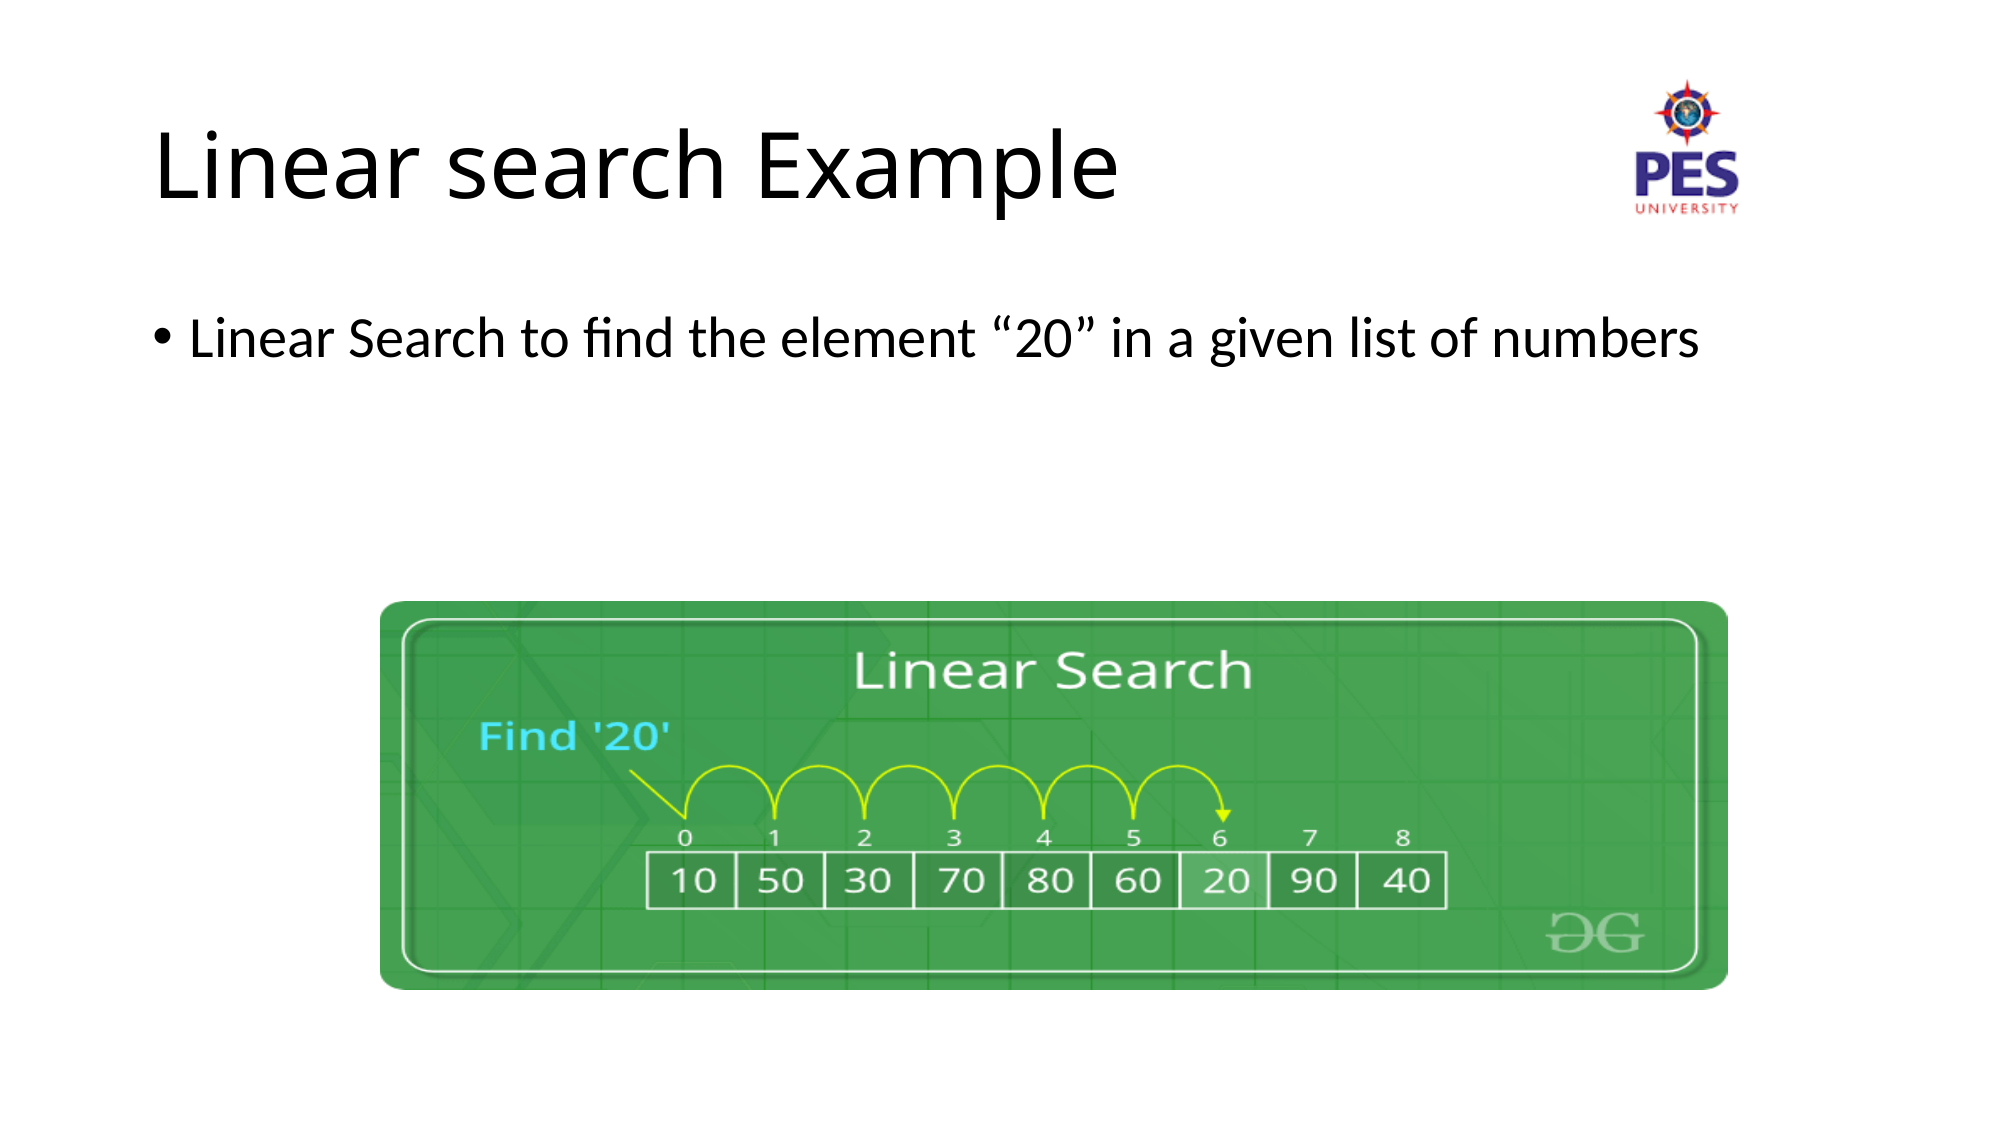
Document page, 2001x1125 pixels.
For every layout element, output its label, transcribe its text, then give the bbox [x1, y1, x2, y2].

list Linear Search to find the element “20” in a given list of numbers [137, 299, 1972, 1014]
title Linear search Example [137, 59, 1863, 278]
picture [1577, 36, 1798, 257]
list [380, 601, 1728, 991]
